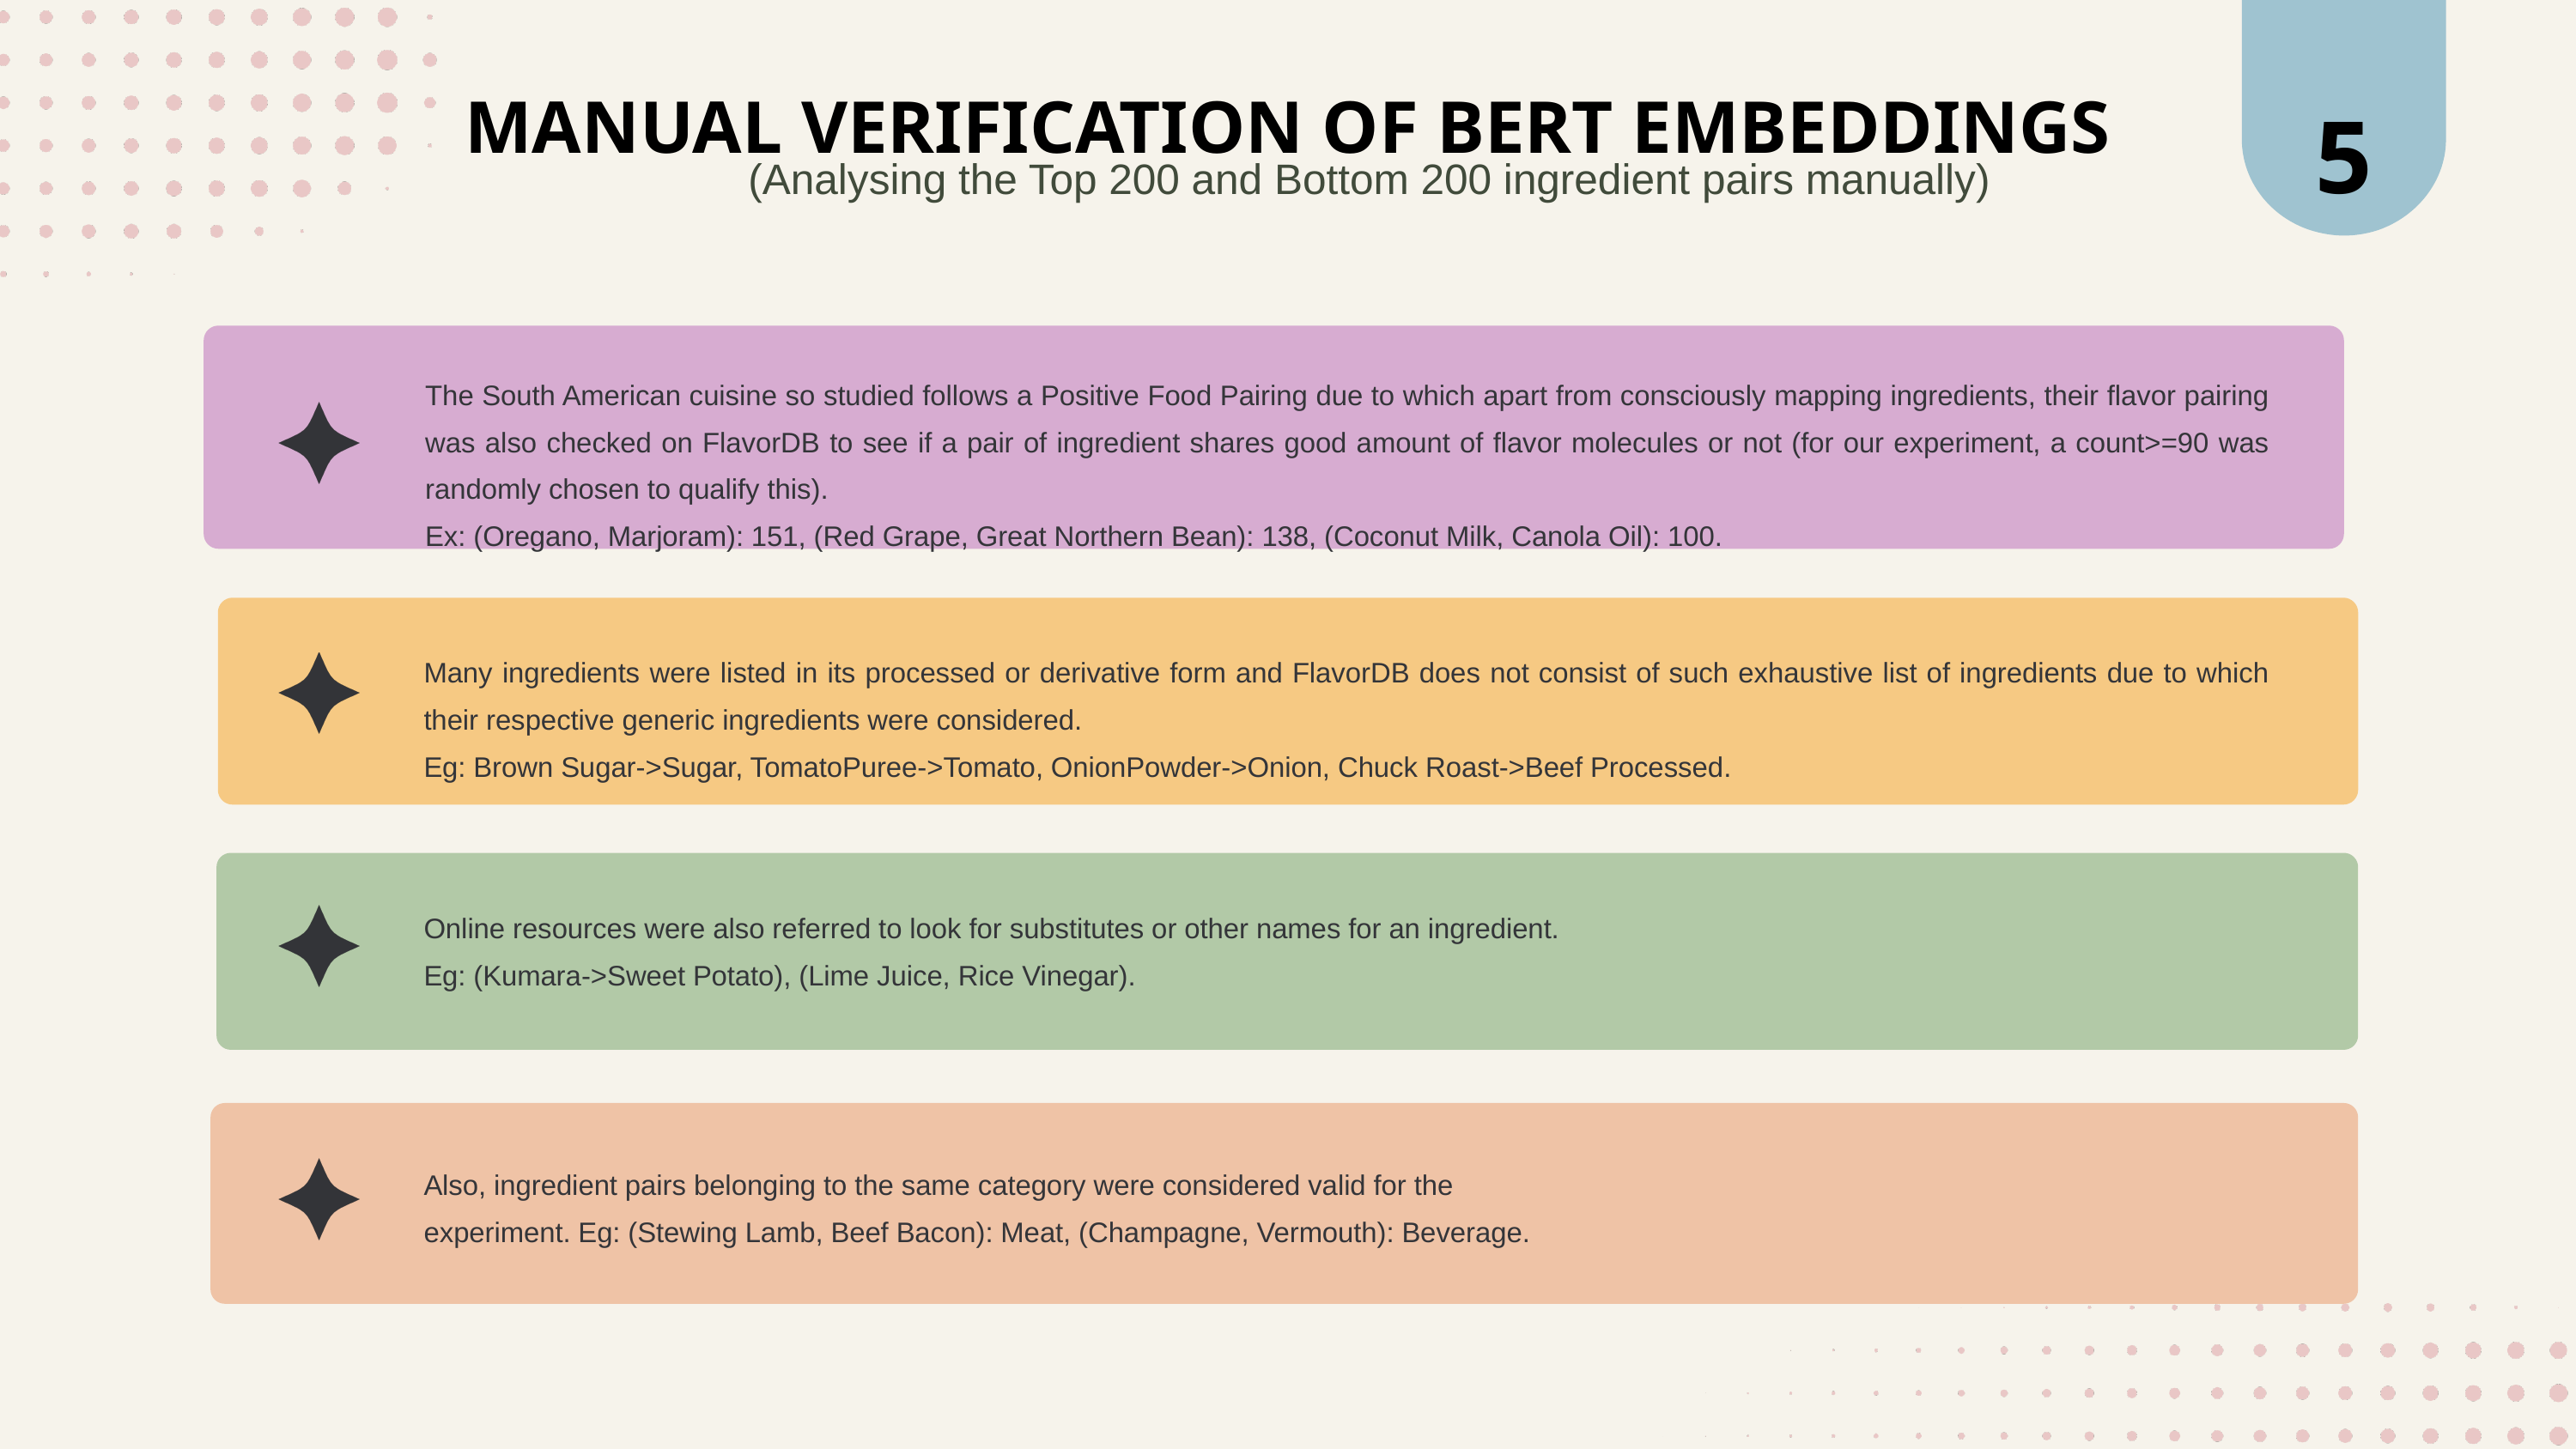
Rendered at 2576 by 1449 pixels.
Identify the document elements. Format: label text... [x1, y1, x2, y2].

text_box [0, 0, 437, 277]
text_box [1662, 1303, 2576, 1449]
text_box (Analysing the Top 200 and Bottom 200 ingredient pairs manually) [748, 131, 2014, 275]
text_box MANUAL VERIFICATION OF BERT EMBEDDINGS [437, 47, 2216, 168]
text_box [2233, 0, 2455, 236]
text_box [203, 317, 2359, 1304]
